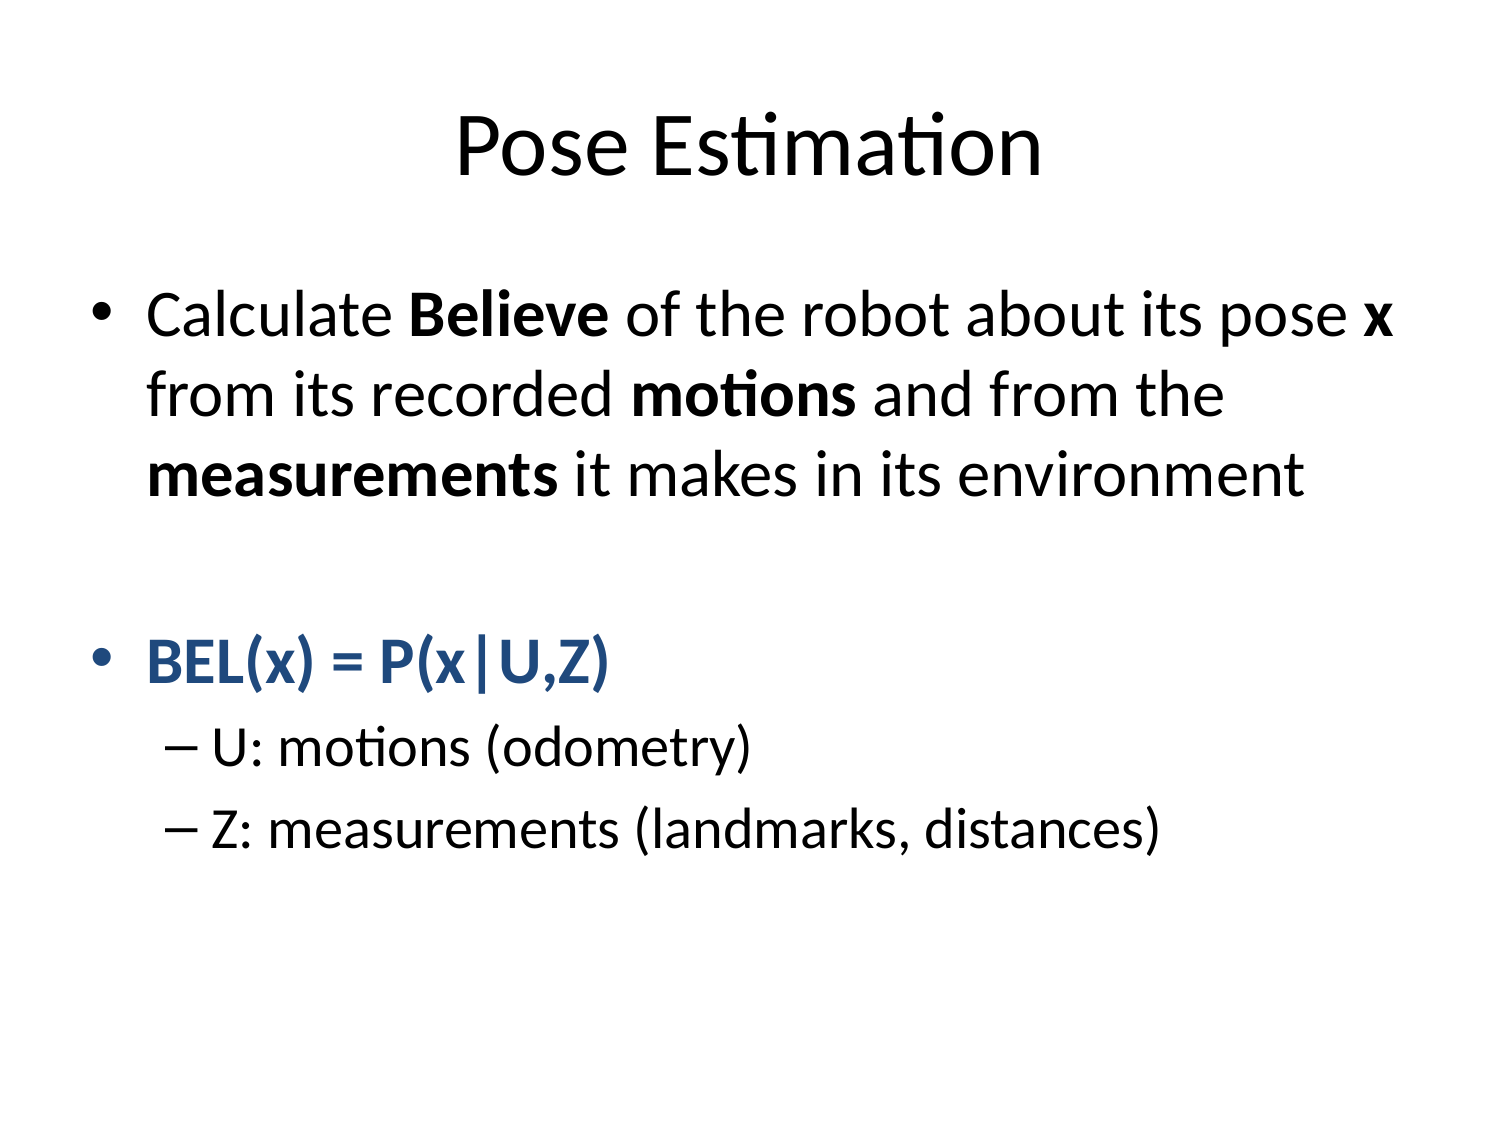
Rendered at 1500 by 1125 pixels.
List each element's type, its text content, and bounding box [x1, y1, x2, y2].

list Calculate Believe of the robot about its pose x from its recorded motions and from the measurements it makes in its environment BEL(x) = P(x|U,Z) U: motions (odometry) Z: measurements (landmarks, distances) [75, 262, 1425, 1005]
title Pose Estimation [75, 45, 1425, 233]
